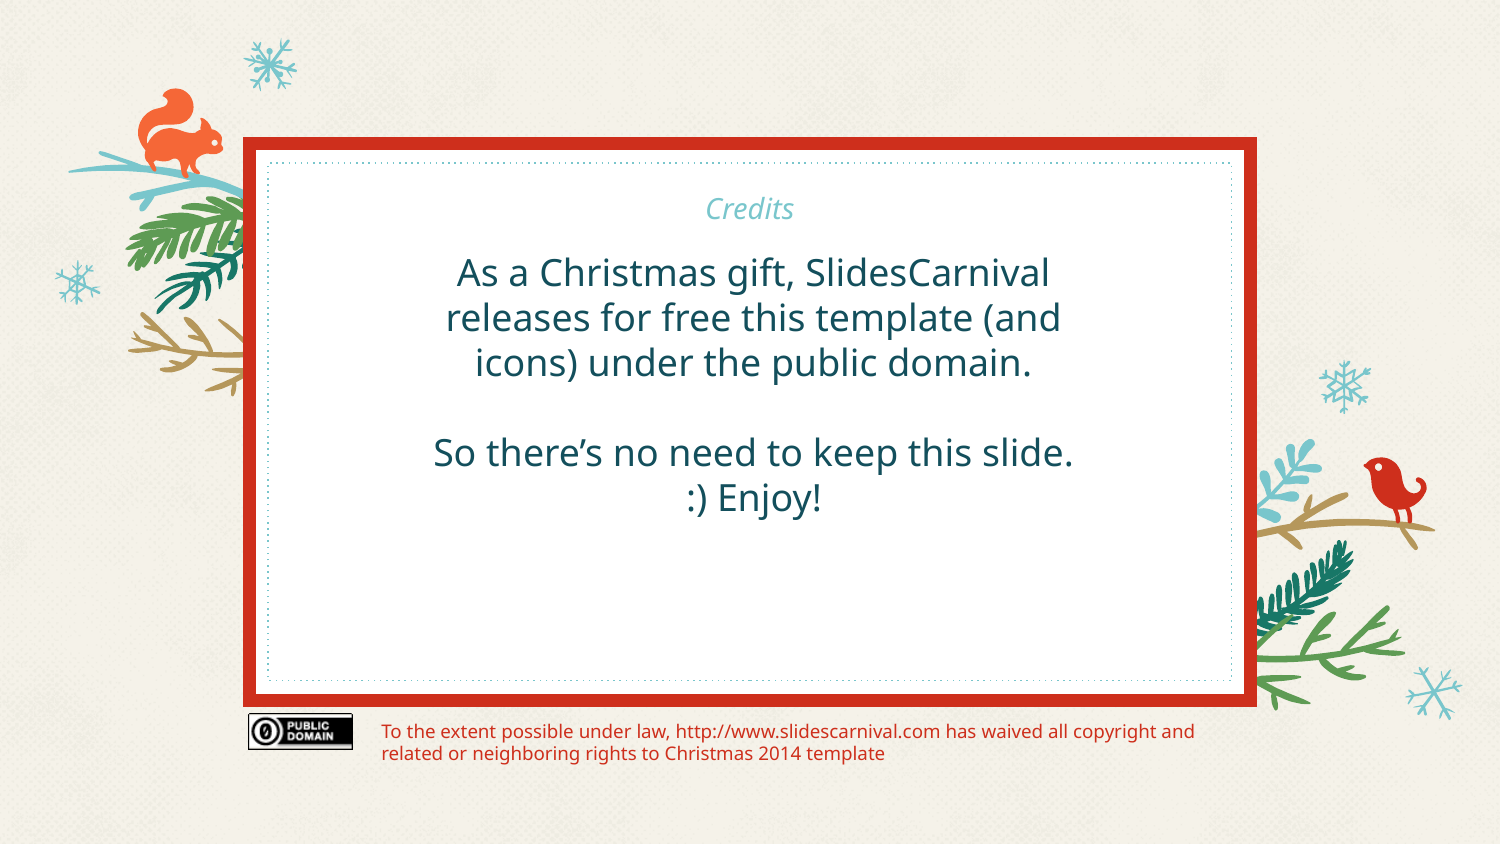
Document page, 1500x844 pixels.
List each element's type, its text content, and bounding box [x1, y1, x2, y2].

picture [0, 0, 1500, 844]
text_box To the extent possible under law, http://www.slidescarnival.com has waived all copyright and related or neighboring rights to Christmas 2014 template [366, 704, 1267, 741]
title Credits [292, 174, 1208, 254]
list As a Christmas gift, SlidesCarnival releases for free this template (and icons) under the public domain. So there’s no need to keep this slide. :) Enjoy! [377, 234, 1131, 469]
